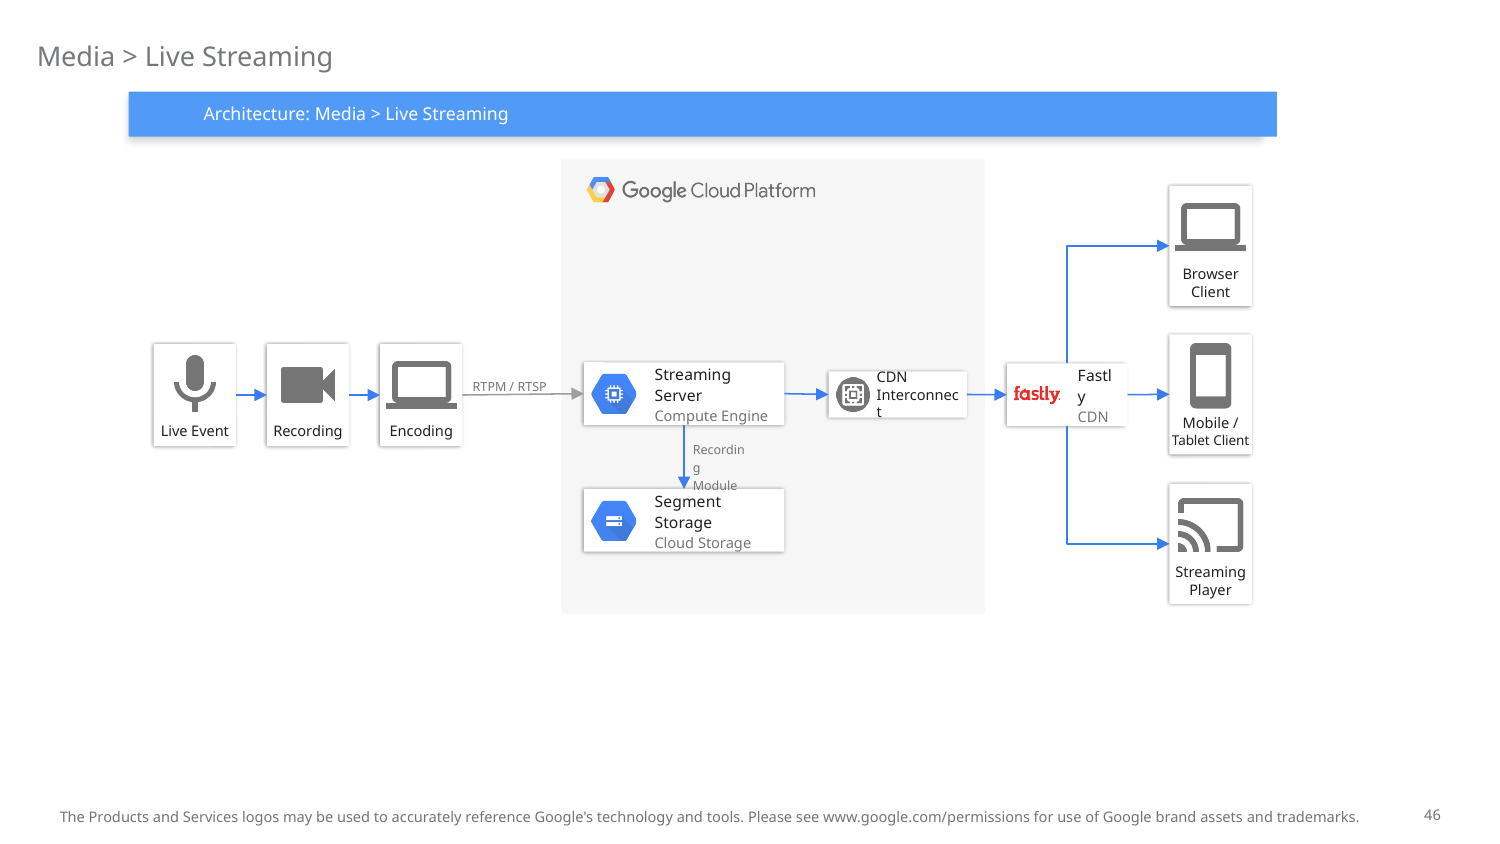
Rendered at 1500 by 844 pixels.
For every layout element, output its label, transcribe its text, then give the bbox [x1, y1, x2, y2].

subtitle Media > Live Streaming [21, 0, 1469, 88]
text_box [583, 488, 785, 552]
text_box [583, 362, 785, 426]
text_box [1135, 390, 1164, 394]
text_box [1169, 483, 1253, 605]
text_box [561, 399, 683, 437]
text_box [379, 343, 463, 447]
text_box RTPM / RTSP [472, 376, 550, 391]
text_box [1157, 242, 1165, 252]
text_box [1169, 334, 1253, 455]
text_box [1059, 253, 1178, 356]
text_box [991, 390, 1002, 394]
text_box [1169, 185, 1253, 307]
text_box Architecture: Media > Live Streaming [128, 91, 1277, 137]
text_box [1059, 433, 1178, 537]
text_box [828, 371, 968, 418]
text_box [561, 402, 986, 614]
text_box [685, 395, 986, 435]
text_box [266, 343, 350, 447]
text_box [1066, 543, 1165, 548]
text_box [1006, 363, 1128, 427]
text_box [561, 159, 986, 392]
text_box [153, 343, 237, 447]
